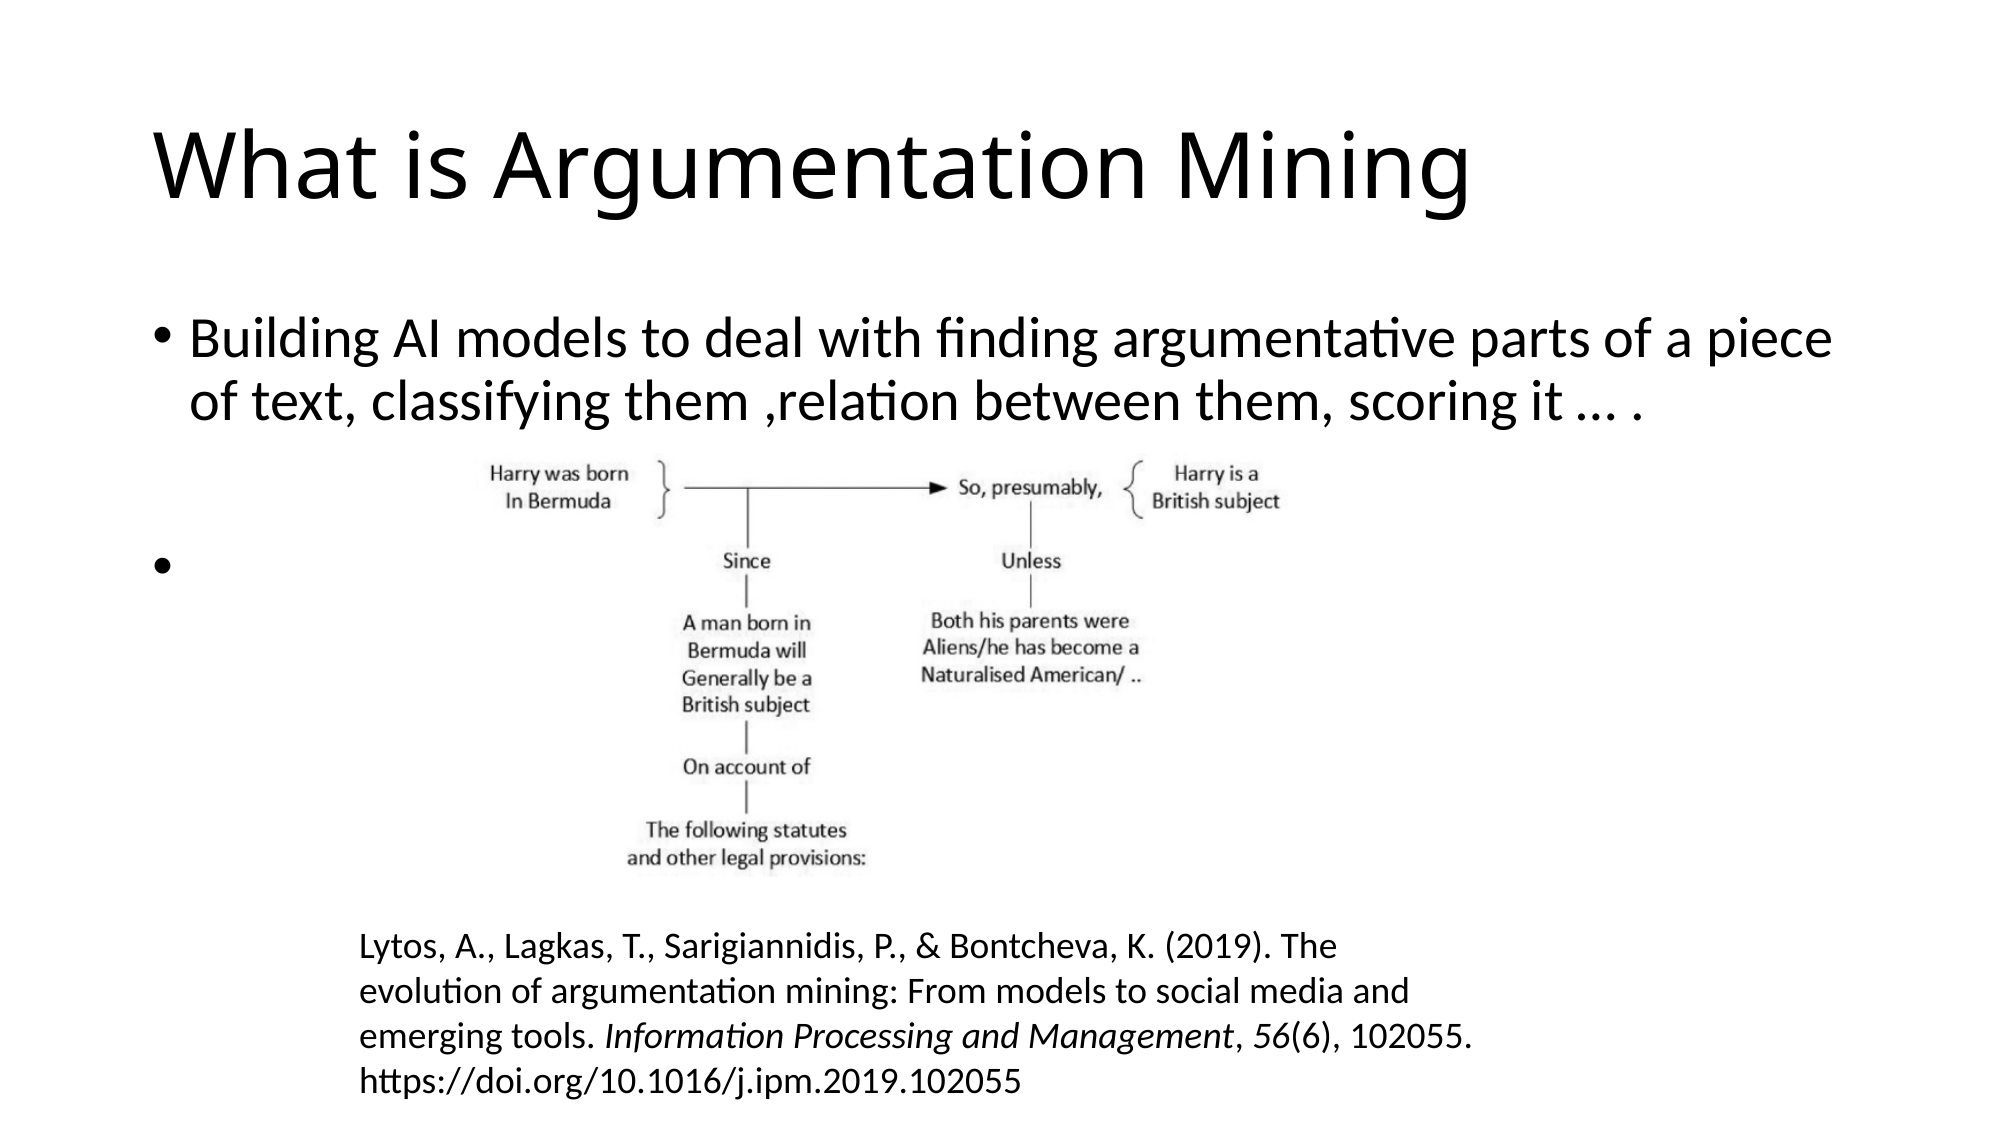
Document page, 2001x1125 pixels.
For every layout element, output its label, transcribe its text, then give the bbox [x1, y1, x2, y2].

title What is Argumentation Mining [137, 59, 1863, 278]
text_box Lytos, A., Lagkas, T., Sarigiannidis, P., & Bontcheva, K. (2019). The evolution of argumentation mining: From models to social media and emerging tools. Information Processing and Management, 56(6), 102055. https://doi.org/10.1016/j.ipm.2019.102055 [344, 914, 1491, 1125]
list Building AI models to deal with finding argumentative parts of a piece of text, classifying them ,relation between them, scoring it … . [137, 299, 1863, 1014]
picture [462, 436, 1303, 885]
